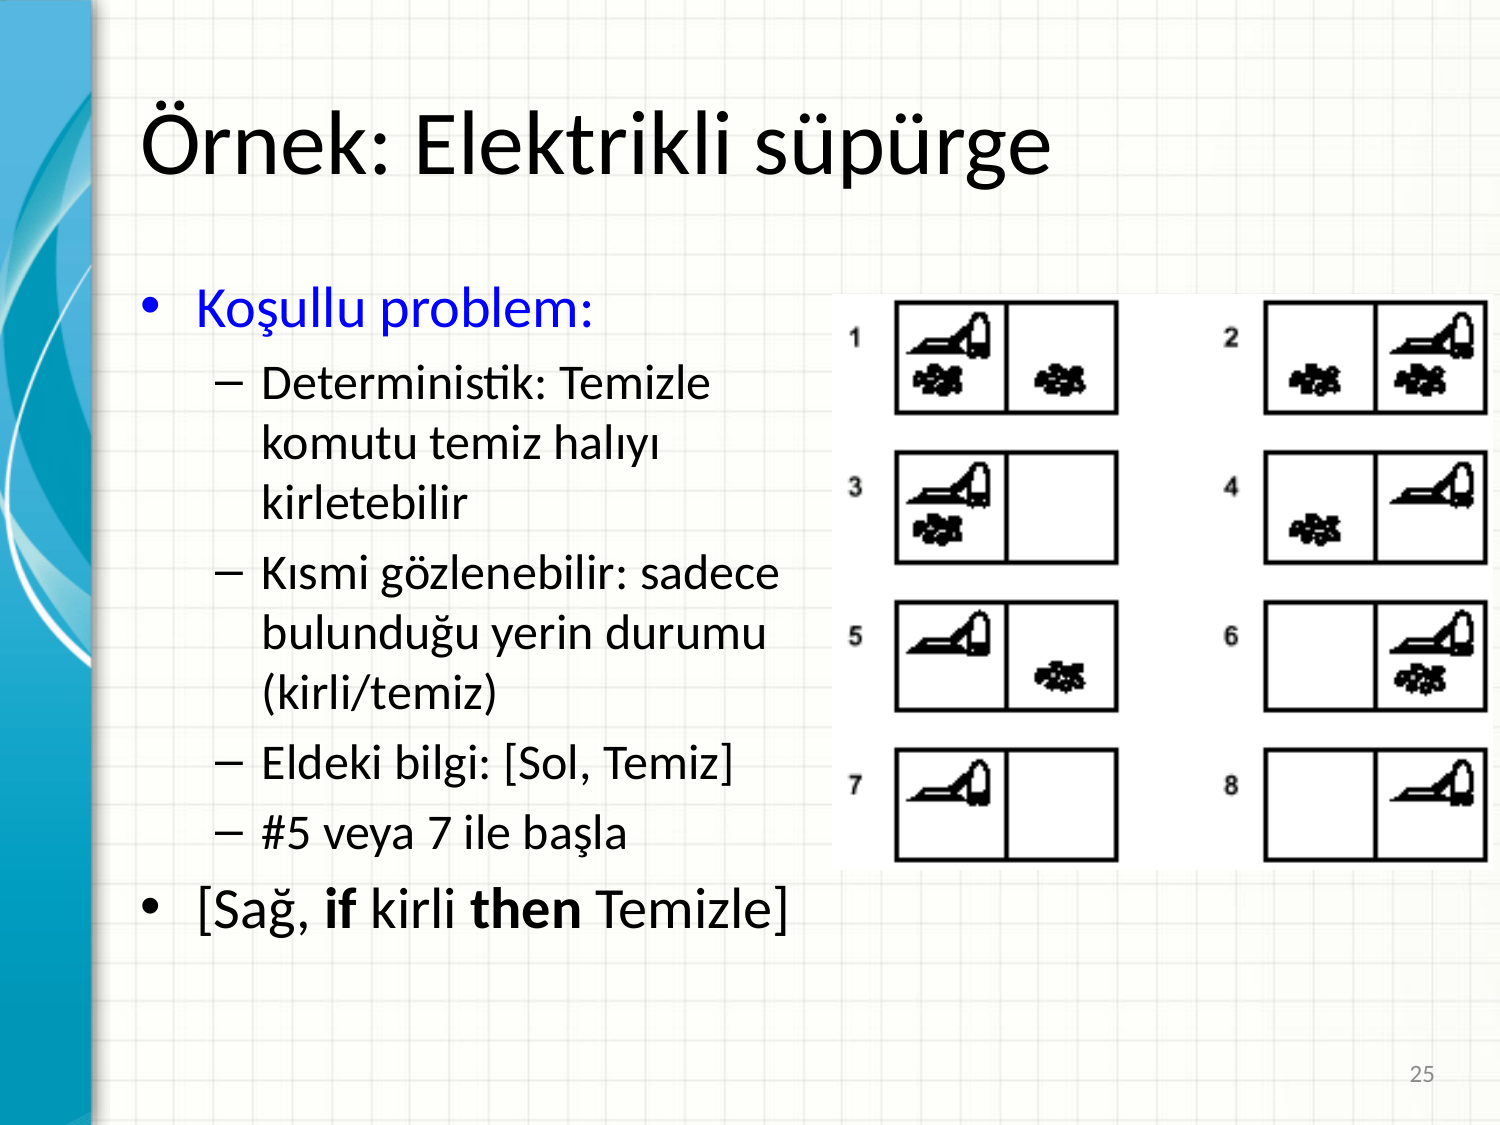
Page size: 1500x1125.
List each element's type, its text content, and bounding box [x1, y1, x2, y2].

title Örnek: Elektrikli süpürge [125, 44, 1450, 232]
picture [0, 0, 1500, 1125]
list Koşullu problem: Deterministik: Temizle komutu temiz halıyı kirletebilir Kısmi gözlenebilir: sadece bulunduğu yerin durumu (kirli/temiz) Eldeki bilgi: [Sol, Temiz] #5 veya 7 ile başla [Sağ, if kirli then Temizle] [125, 261, 857, 1059]
slide_number 25 [1100, 1042, 1450, 1103]
